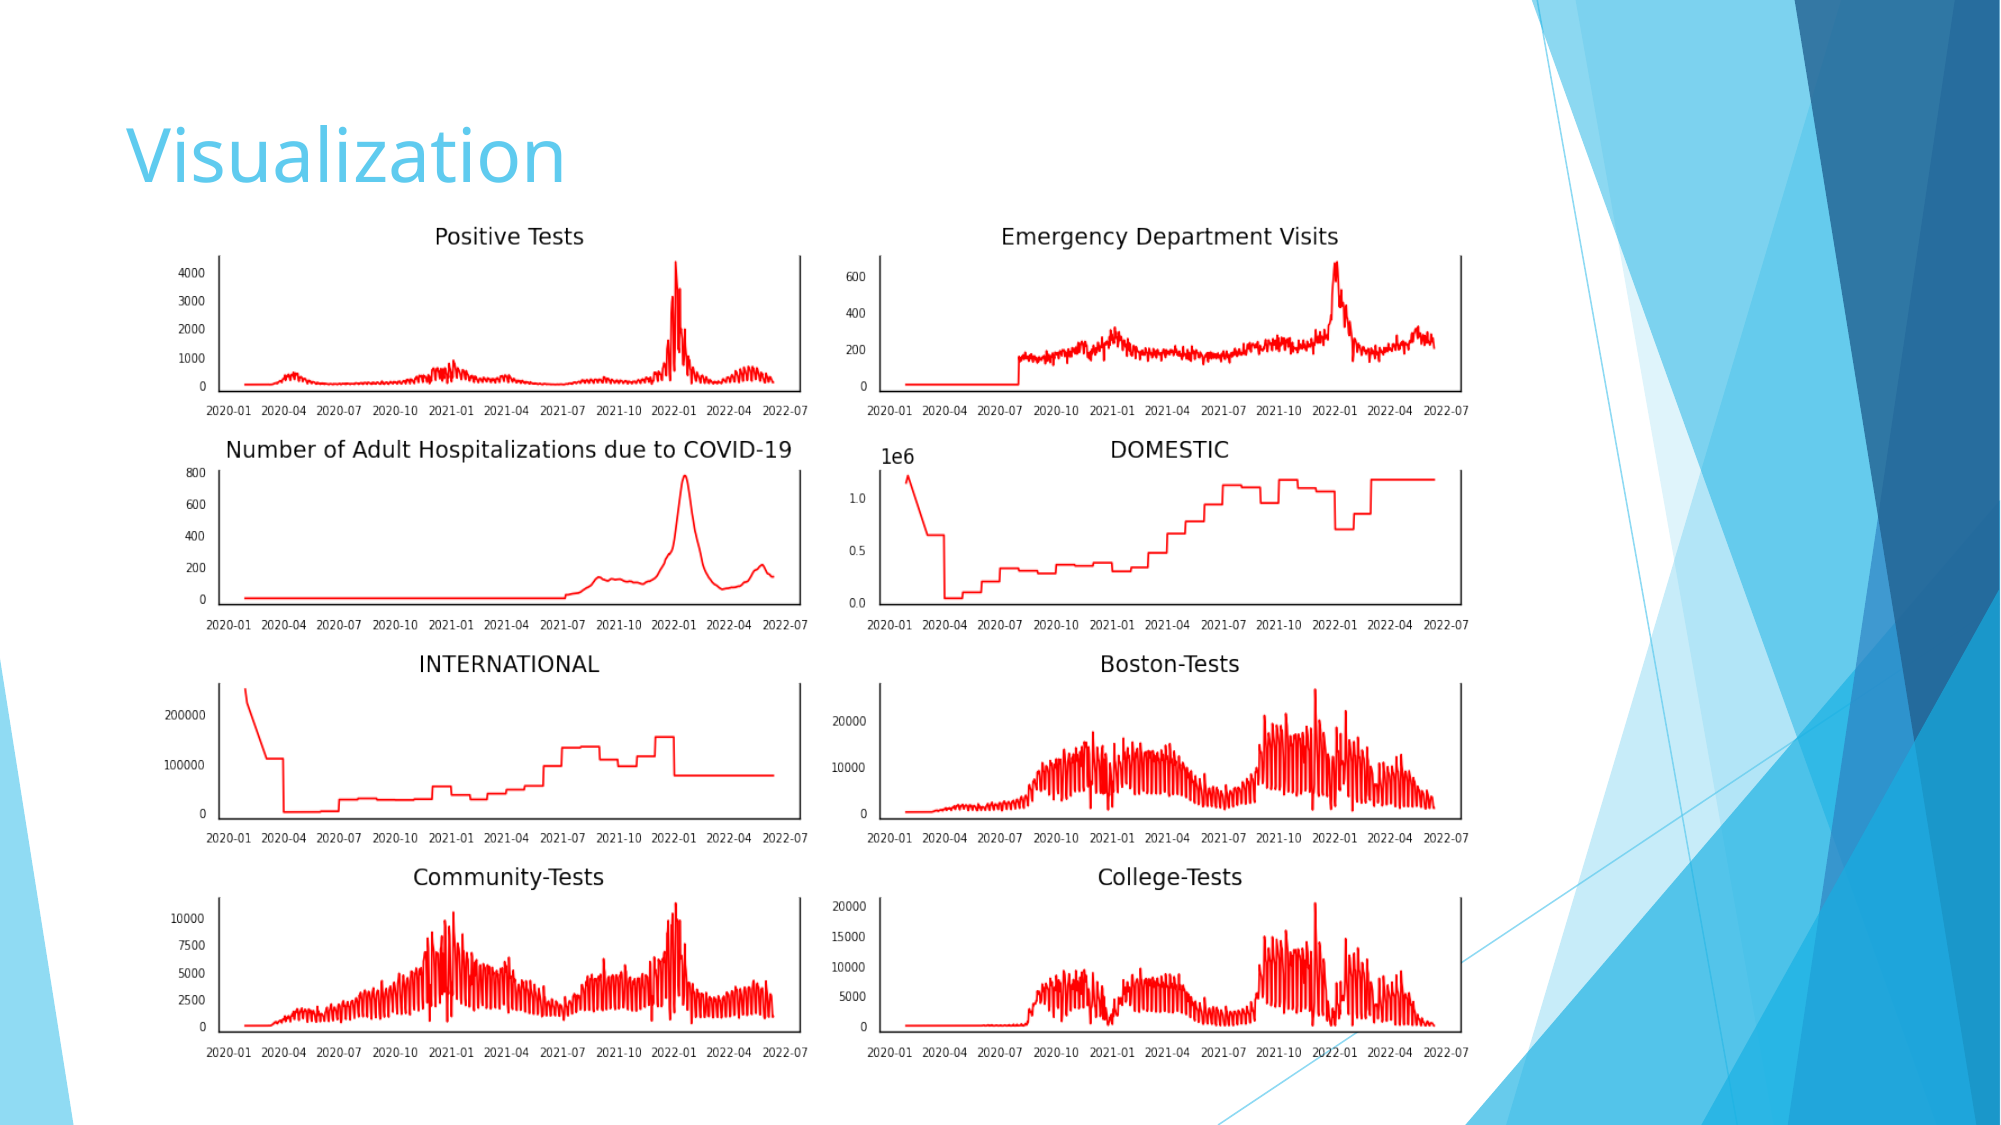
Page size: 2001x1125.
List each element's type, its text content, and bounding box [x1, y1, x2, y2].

picture [150, 212, 1483, 1074]
title Visualization [111, 99, 1522, 317]
